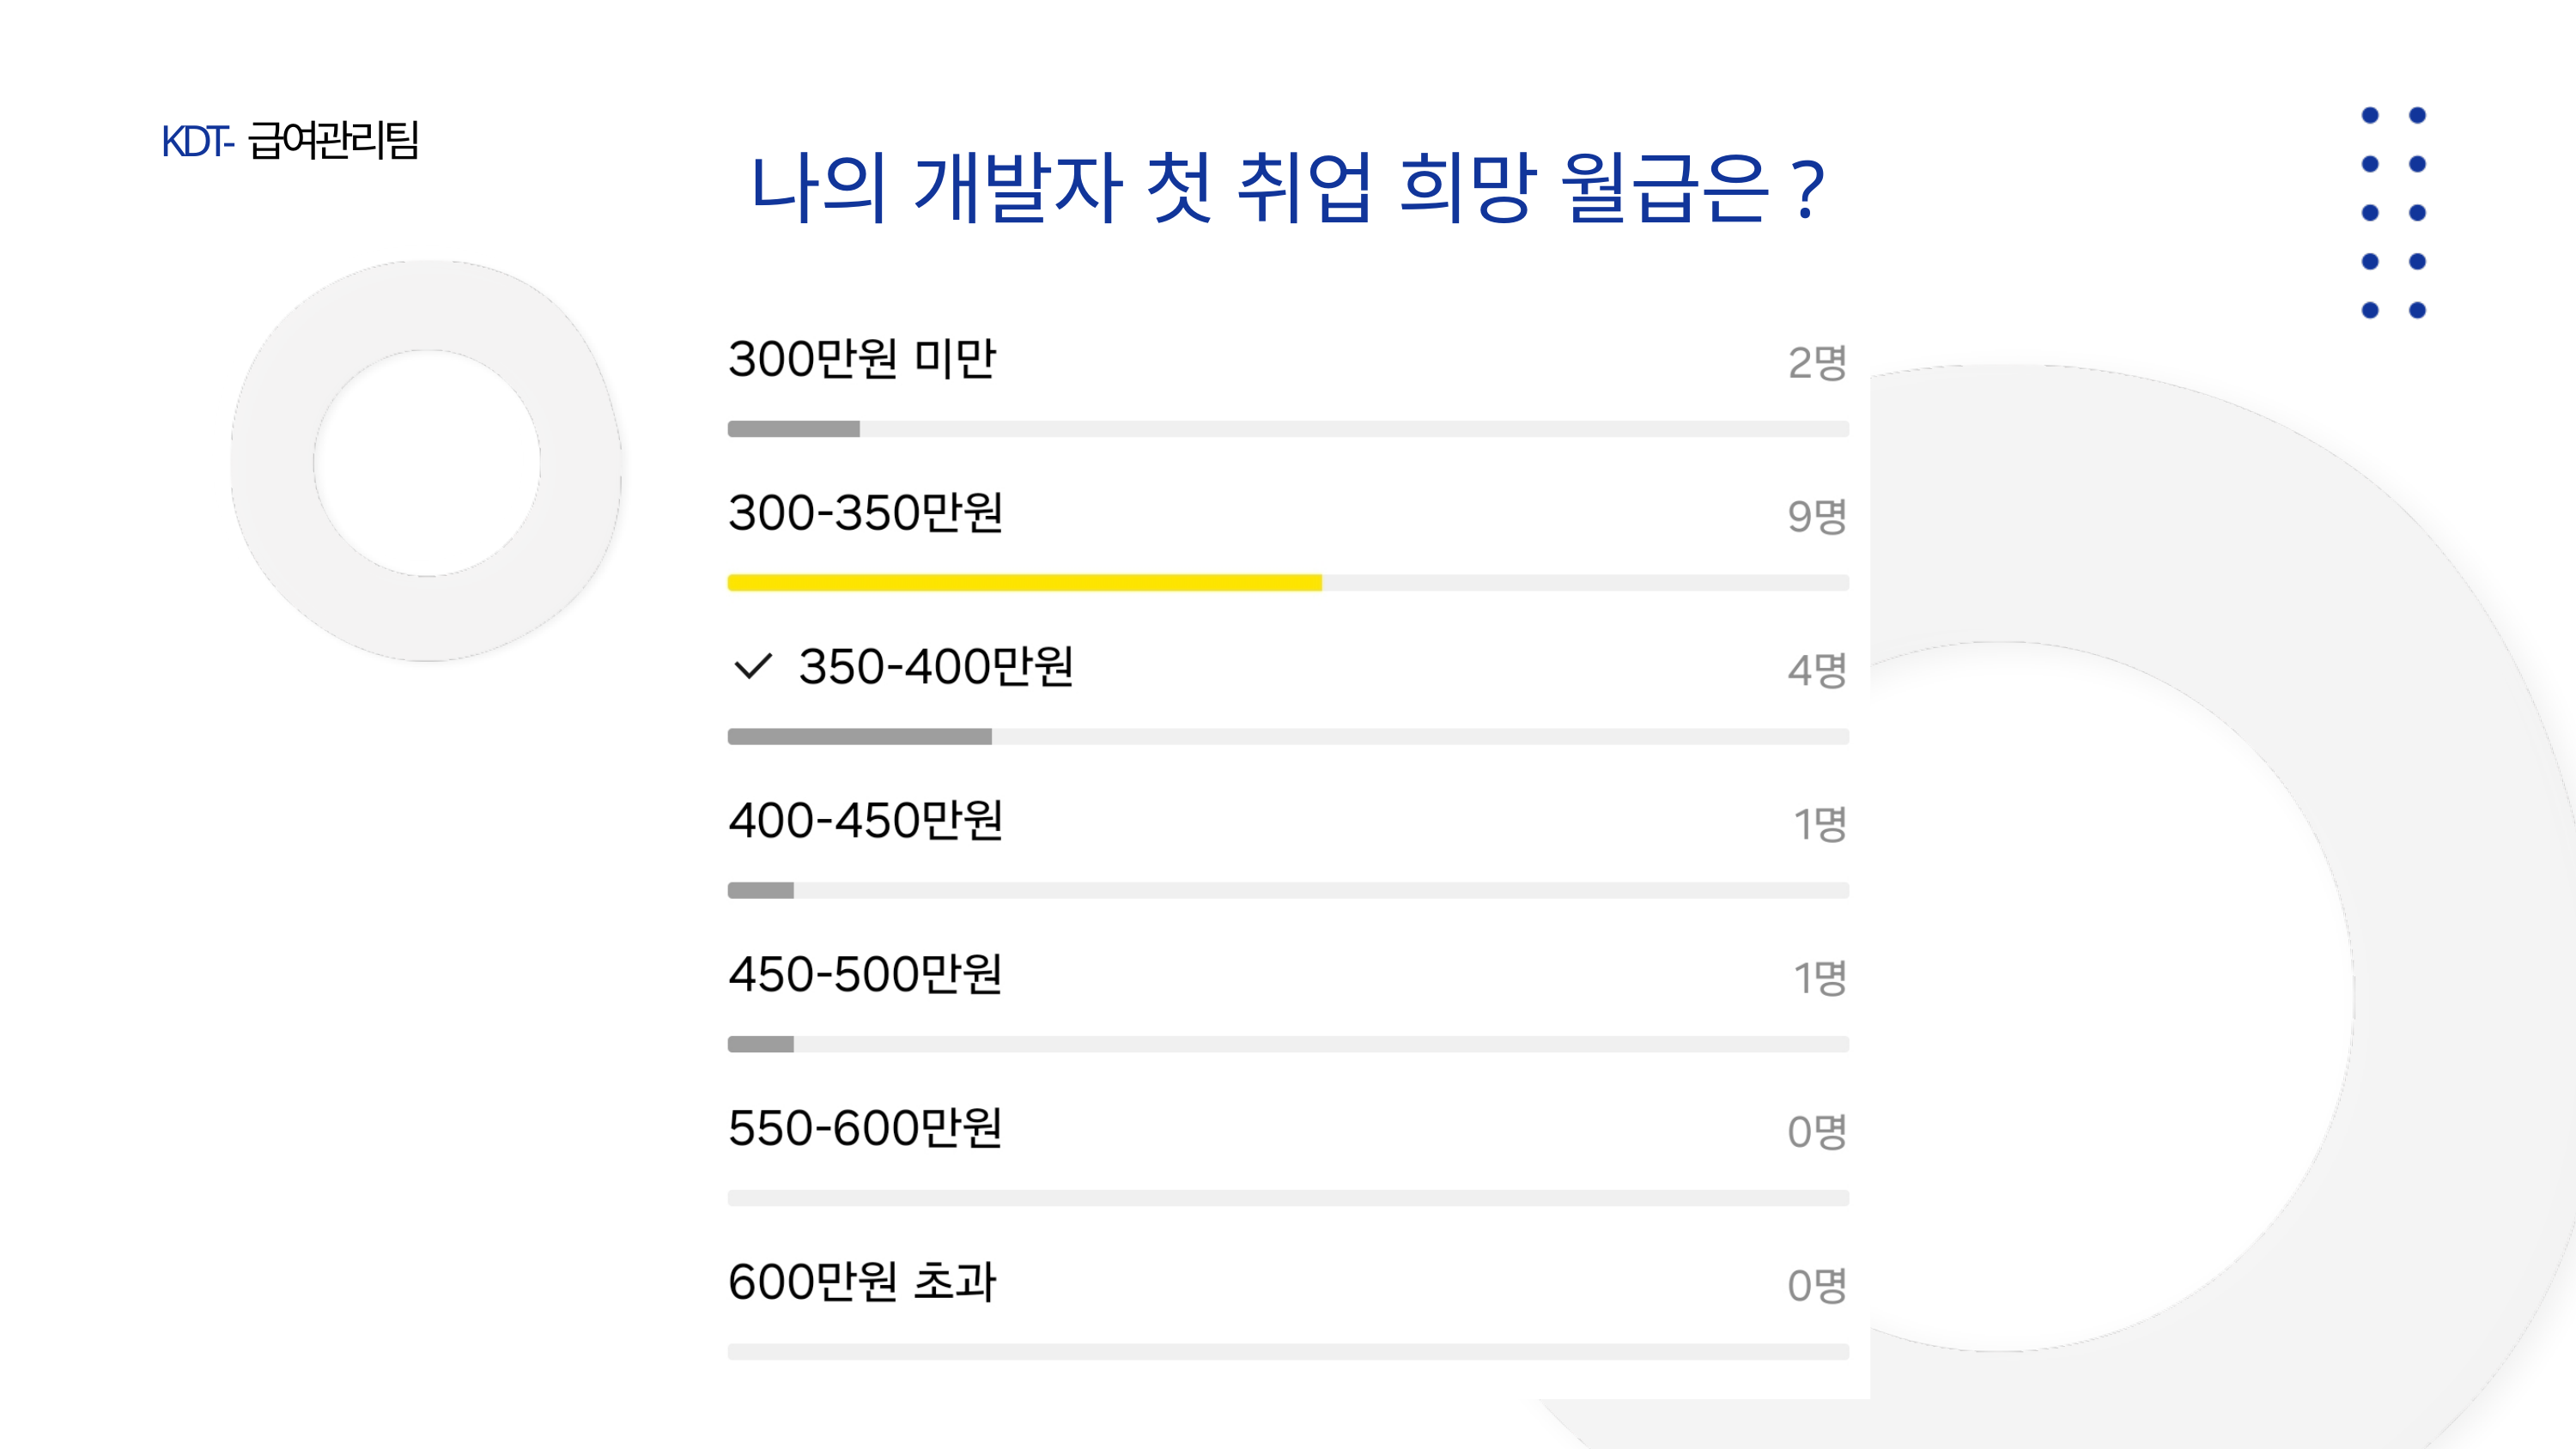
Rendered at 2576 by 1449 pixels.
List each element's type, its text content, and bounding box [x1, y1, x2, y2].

text_box KDT-급여관리팀 [147, 106, 2281, 172]
picture [27, 0, 2576, 1449]
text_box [2360, 106, 2429, 321]
text_box 나의 개발자 첫 취업 희망 월급은? [200, 132, 2356, 240]
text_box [1384, 364, 2576, 1449]
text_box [230, 260, 623, 663]
